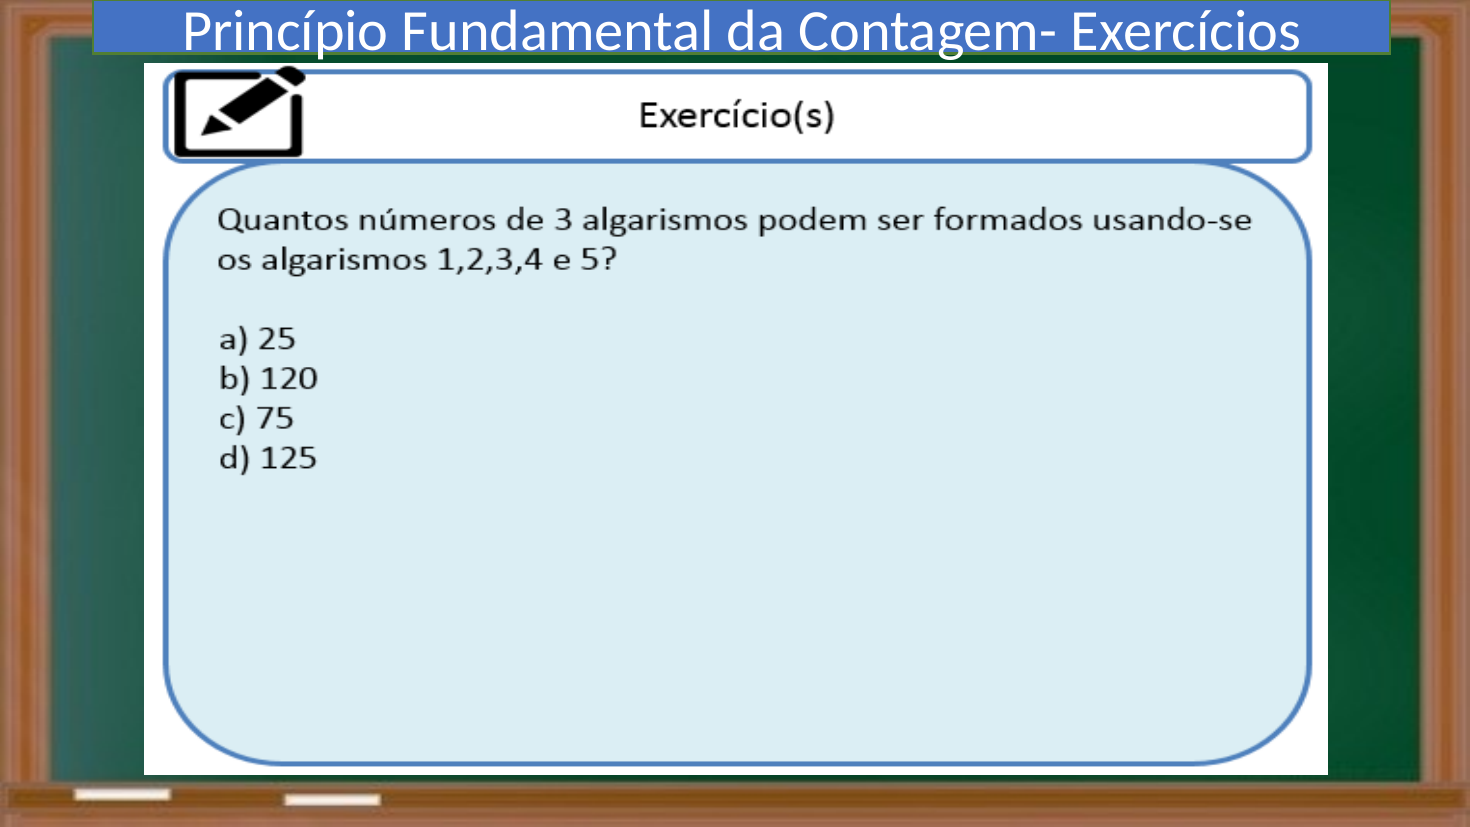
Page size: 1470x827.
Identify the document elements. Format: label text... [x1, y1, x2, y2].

text_box Princípio Fundamental da Contagem- Exercícios [93, 0, 1391, 54]
picture [0, 0, 1470, 827]
